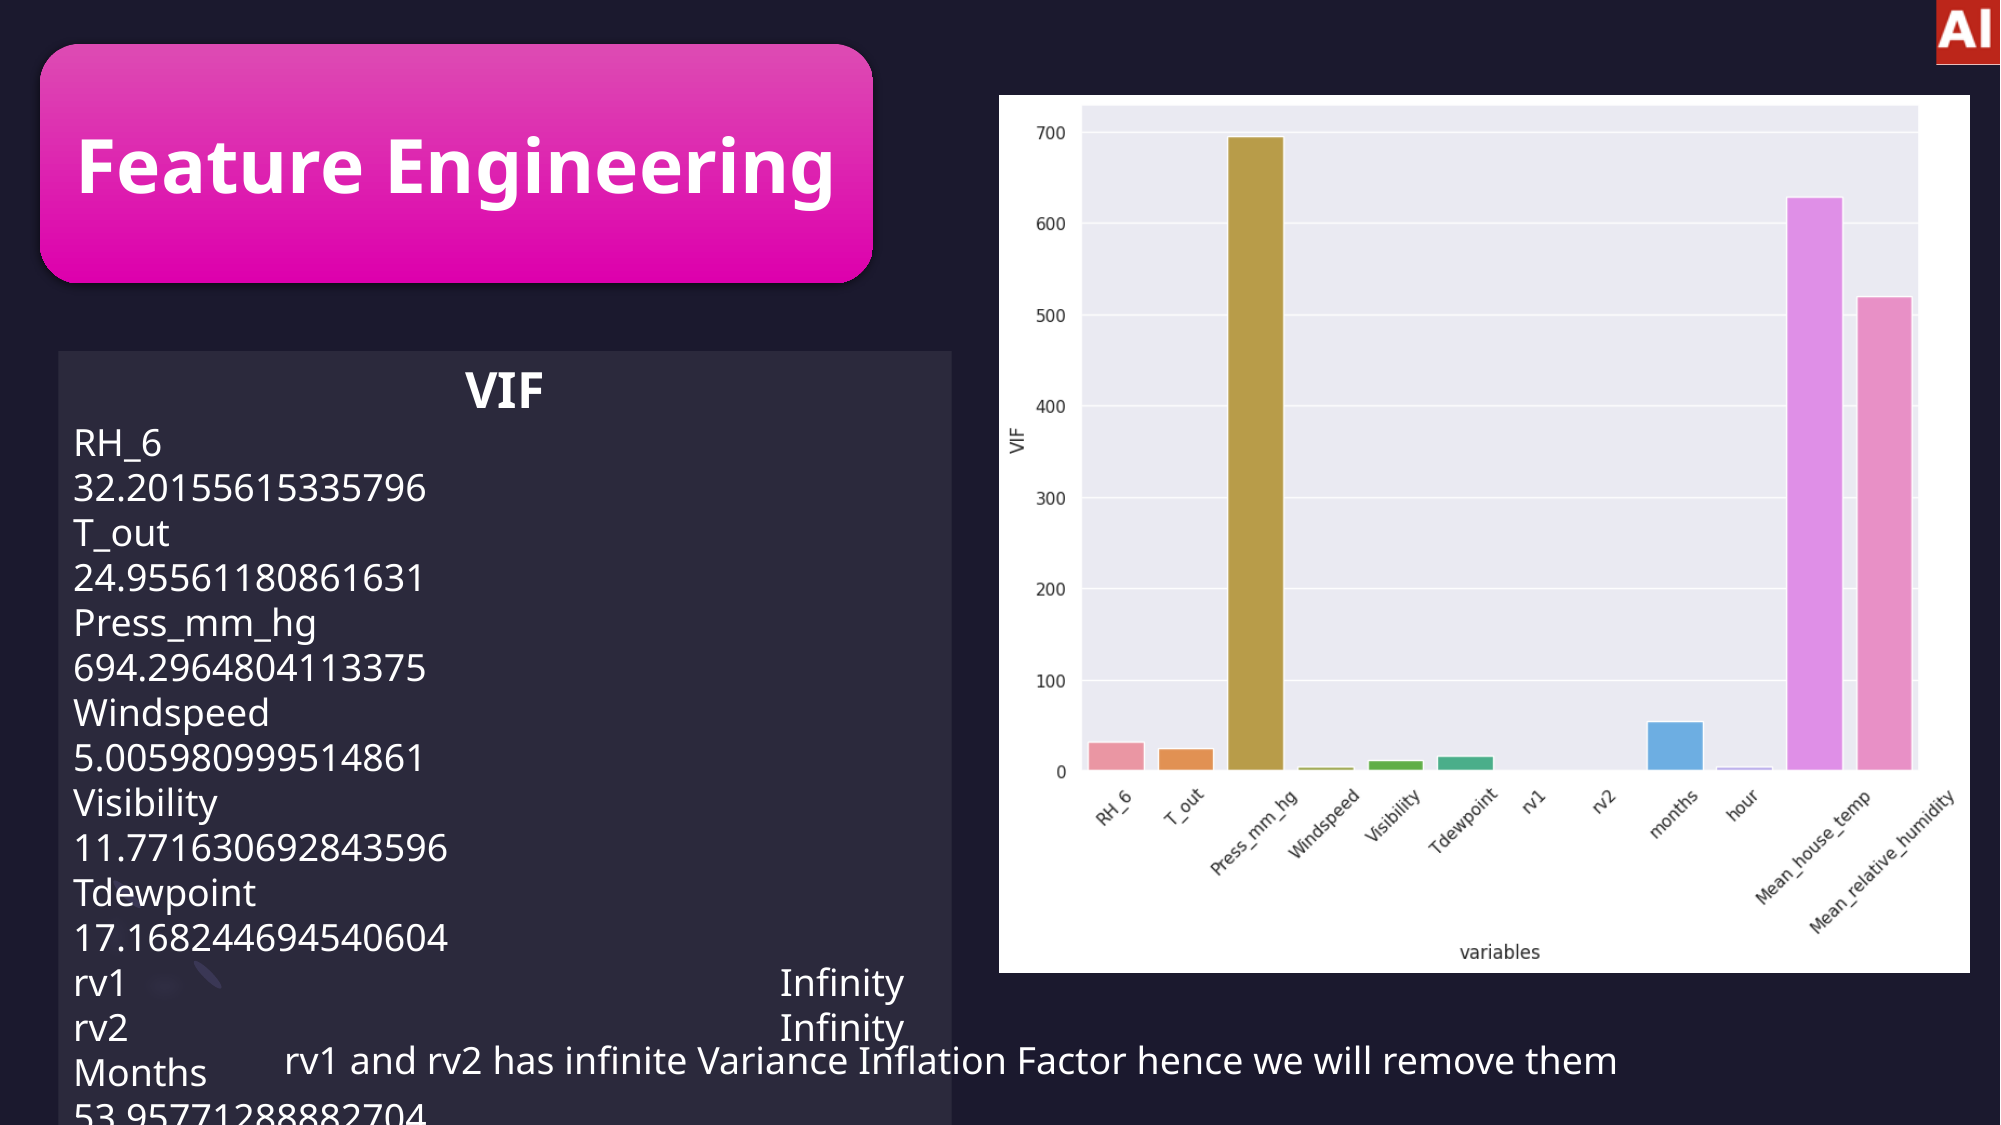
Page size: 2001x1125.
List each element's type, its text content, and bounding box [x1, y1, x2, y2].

text_box Feature Engineering [39, 43, 874, 284]
picture [999, 95, 1970, 973]
picture [1936, 0, 2000, 65]
text_box rv1 and rv2 has infinite Variance Inflation Factor hence we will remove them [269, 1029, 1634, 1089]
text_box VIF RH_6 32.20155615335796 T_out 24.95561180861631 Press_mm_hg 694.2964804113375 Windspeed 5.005980999514861 Visibility 11.771630692843596 Tdewpoint 17.168244694540604 rv1 Infinity rv2 Infinity Months 53.95771288882704 Hour 4.7905065440715555 Mean_house_temp 627.8826782455517 Mean_relative_humidity 519.4920680561612 [58, 351, 952, 1125]
